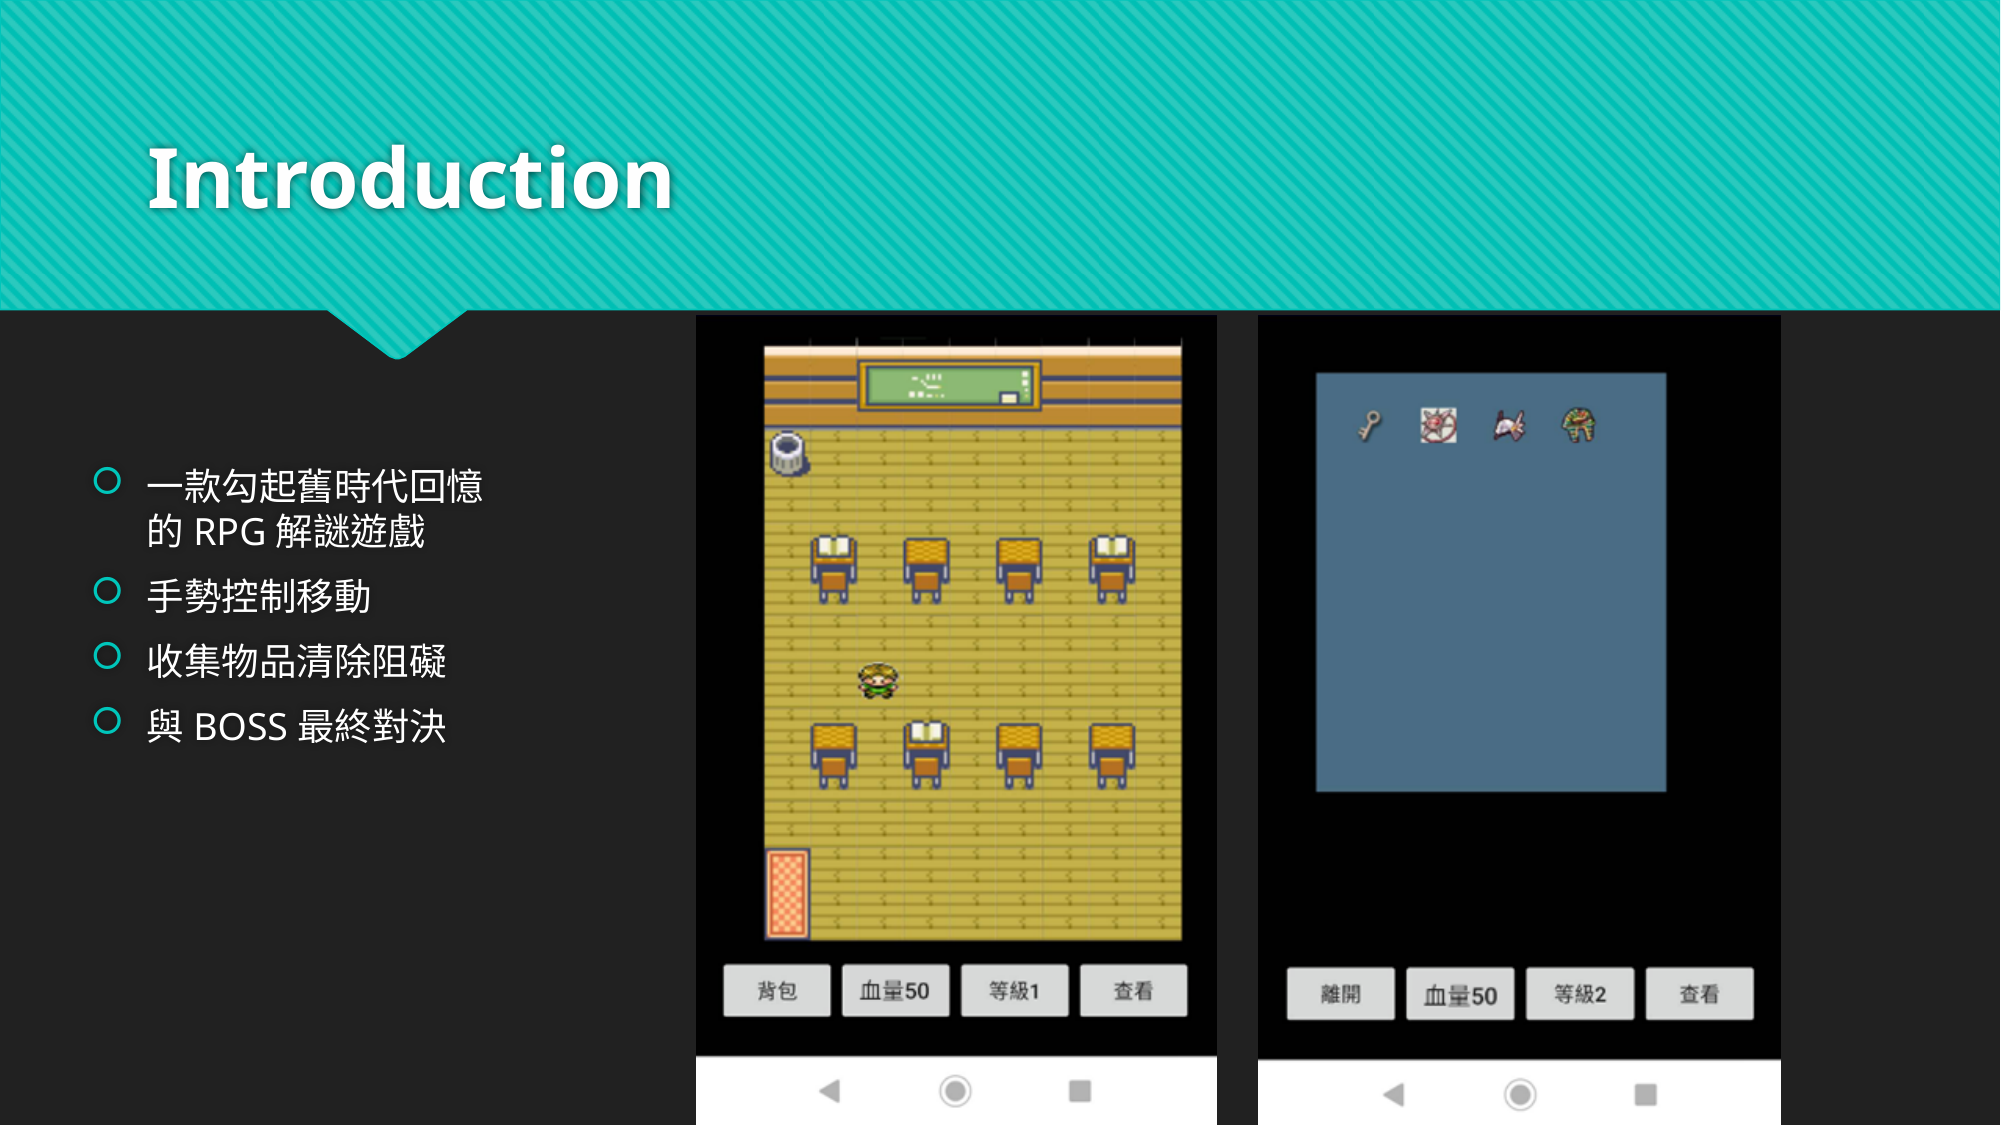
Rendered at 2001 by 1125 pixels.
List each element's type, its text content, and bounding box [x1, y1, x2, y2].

title Introduction [132, 73, 1868, 233]
list 一款勾起舊時代回憶的RPG解謎遊戲 手勢控制移動 收集物品清除阻礙 與BOSS最終對決 [75, 278, 530, 998]
picture [695, 315, 1217, 1125]
picture [1258, 315, 1781, 1125]
